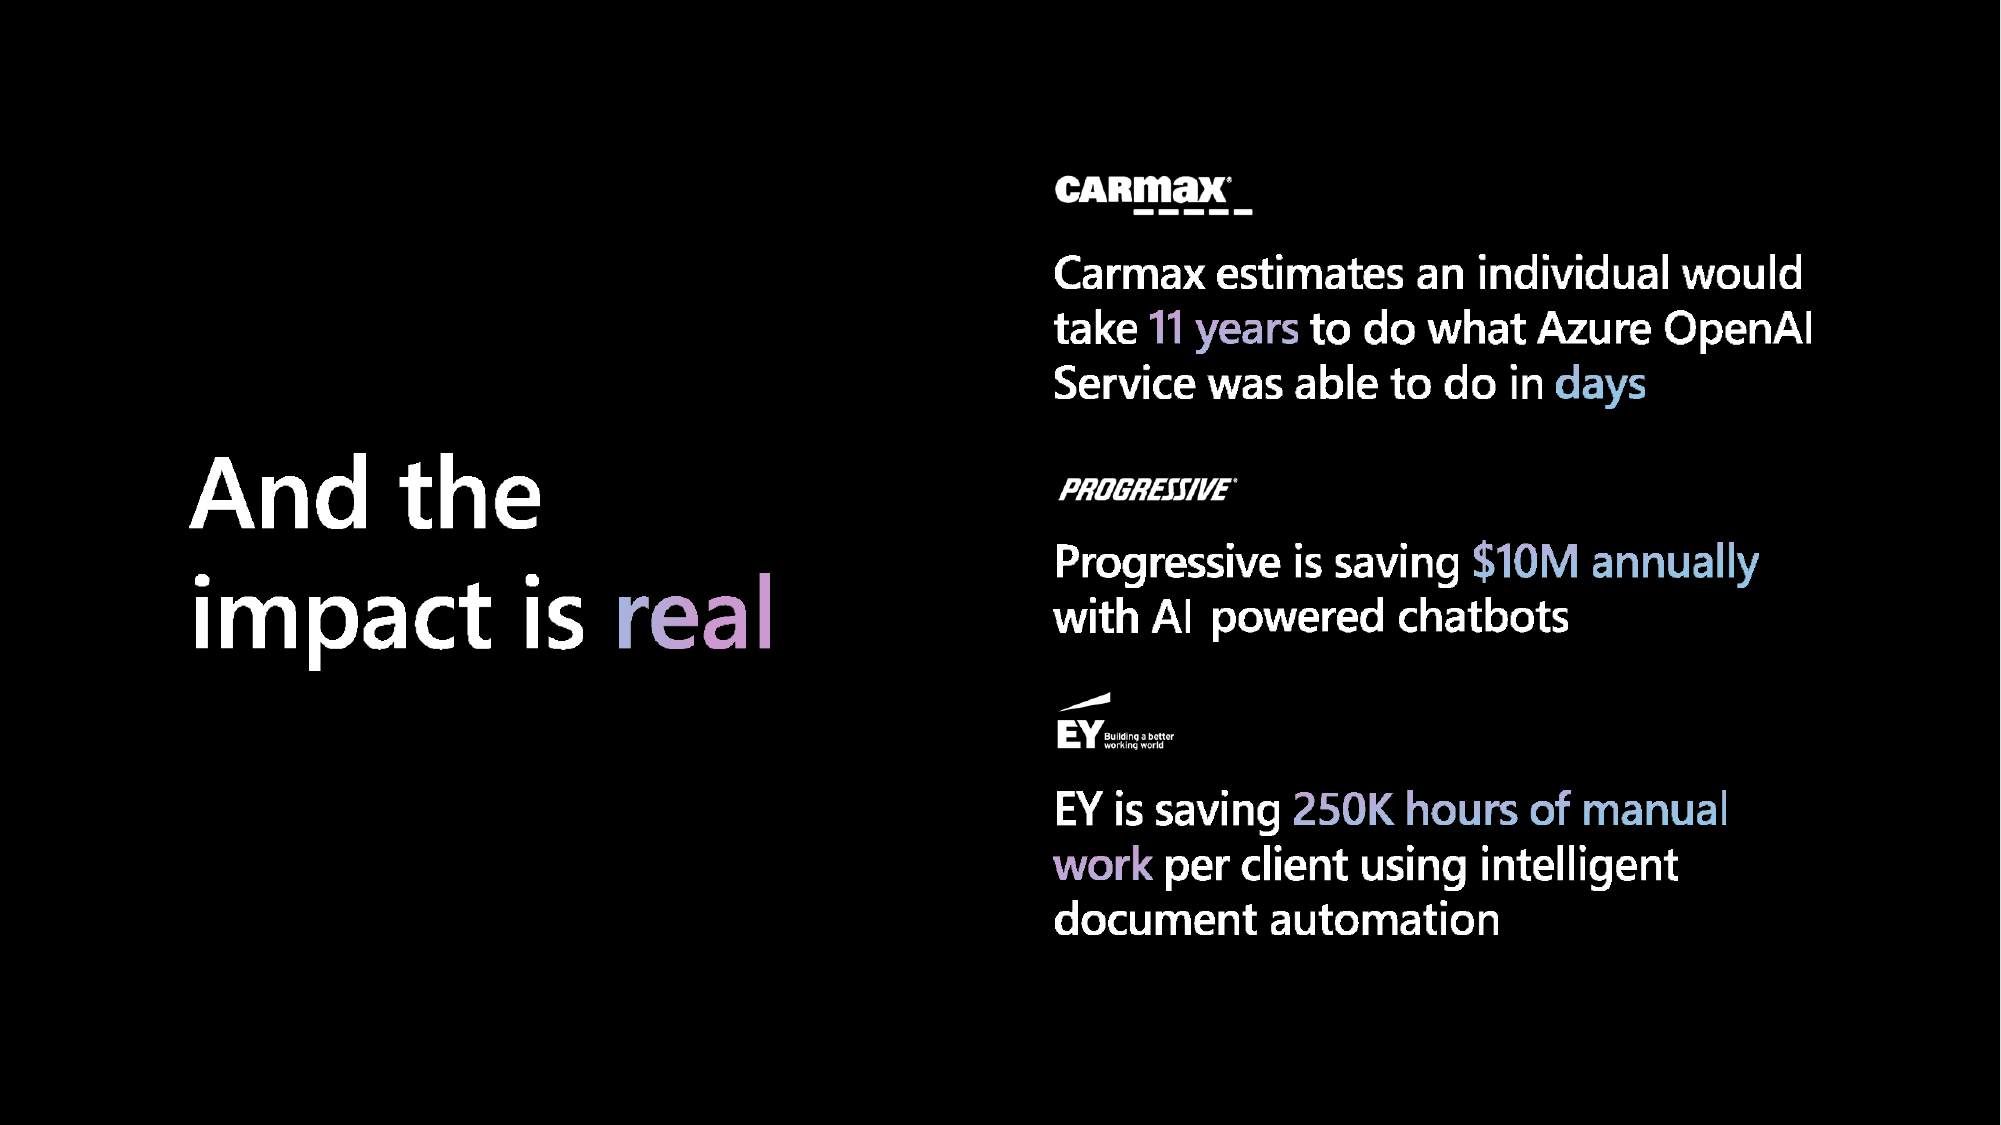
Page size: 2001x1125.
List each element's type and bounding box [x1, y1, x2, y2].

picture [618, 573, 770, 650]
text_box [1053, 597, 1568, 643]
picture [1166, 845, 1678, 891]
picture [1057, 458, 1238, 514]
picture [1053, 845, 1153, 881]
picture [1053, 144, 1253, 246]
picture [1056, 542, 1458, 588]
picture [1056, 790, 1280, 836]
picture [189, 453, 541, 530]
picture [1054, 253, 1801, 289]
picture [1054, 900, 1498, 936]
picture [1057, 691, 1174, 751]
picture [1053, 308, 1137, 344]
picture [1055, 363, 1542, 399]
picture [1310, 308, 1811, 354]
picture [1294, 789, 1727, 826]
picture [1150, 309, 1299, 354]
picture [194, 573, 583, 671]
picture [1556, 363, 1645, 409]
picture [1473, 540, 1759, 588]
